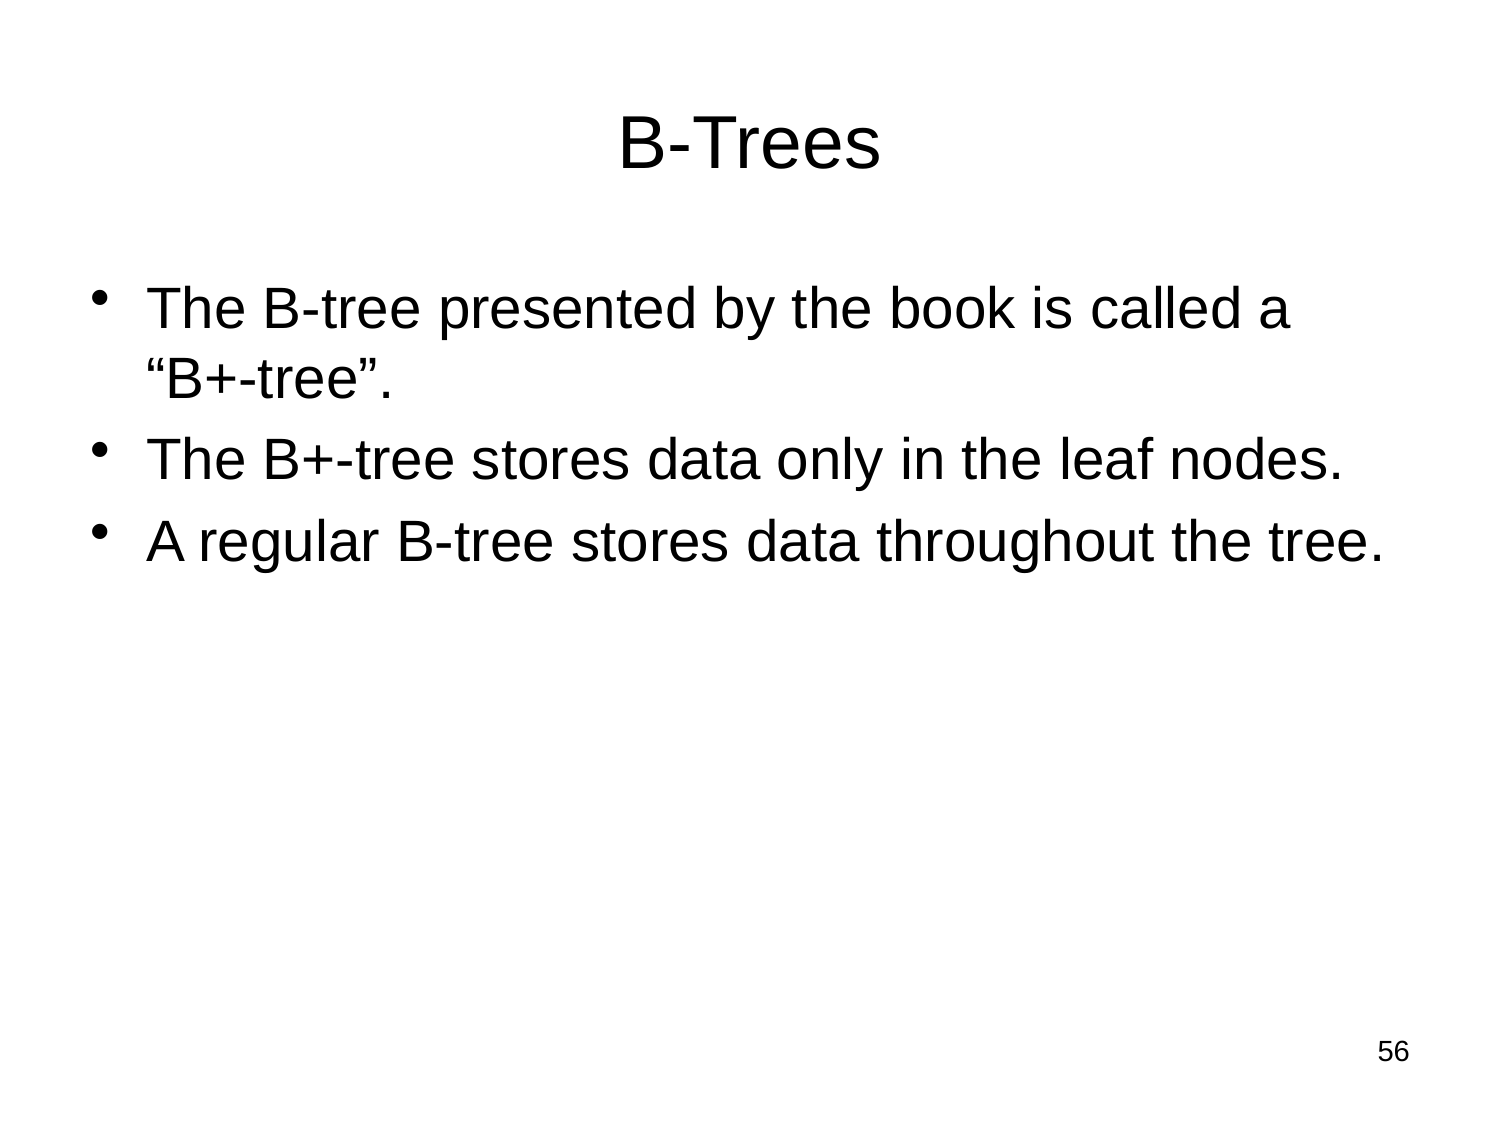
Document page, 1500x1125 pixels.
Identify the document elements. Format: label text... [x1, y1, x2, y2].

slide_number 56 [1074, 1024, 1426, 1103]
list The B-tree presented by the book is called a “B+-tree”. The B+-tree stores data only in the leaf nodes. A regular B-tree stores data throughout the tree. [75, 262, 1425, 1005]
title B-Trees [75, 45, 1425, 233]
